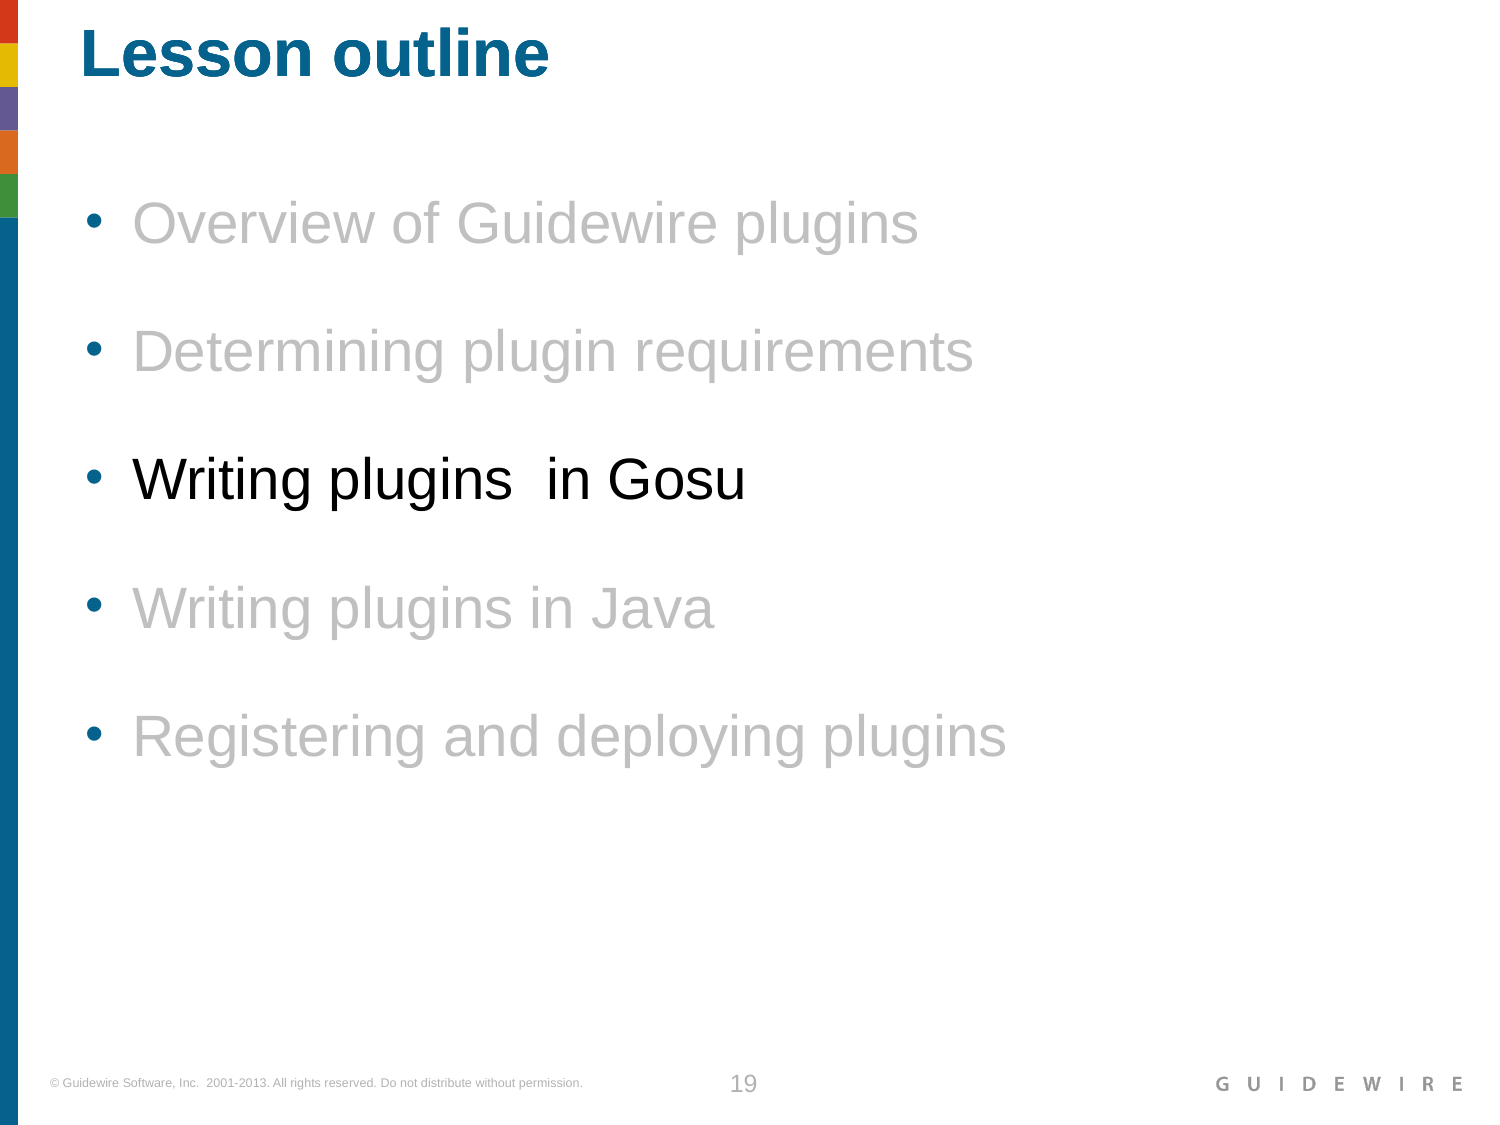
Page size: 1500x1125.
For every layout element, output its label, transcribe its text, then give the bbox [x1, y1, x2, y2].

picture [1215, 1073, 1480, 1096]
list Overview of Guidewire plugins Determining plugin requirements Writing plugins in Gosu Writing plugins in Java Registering and deploying plugins [85, 149, 1450, 1050]
